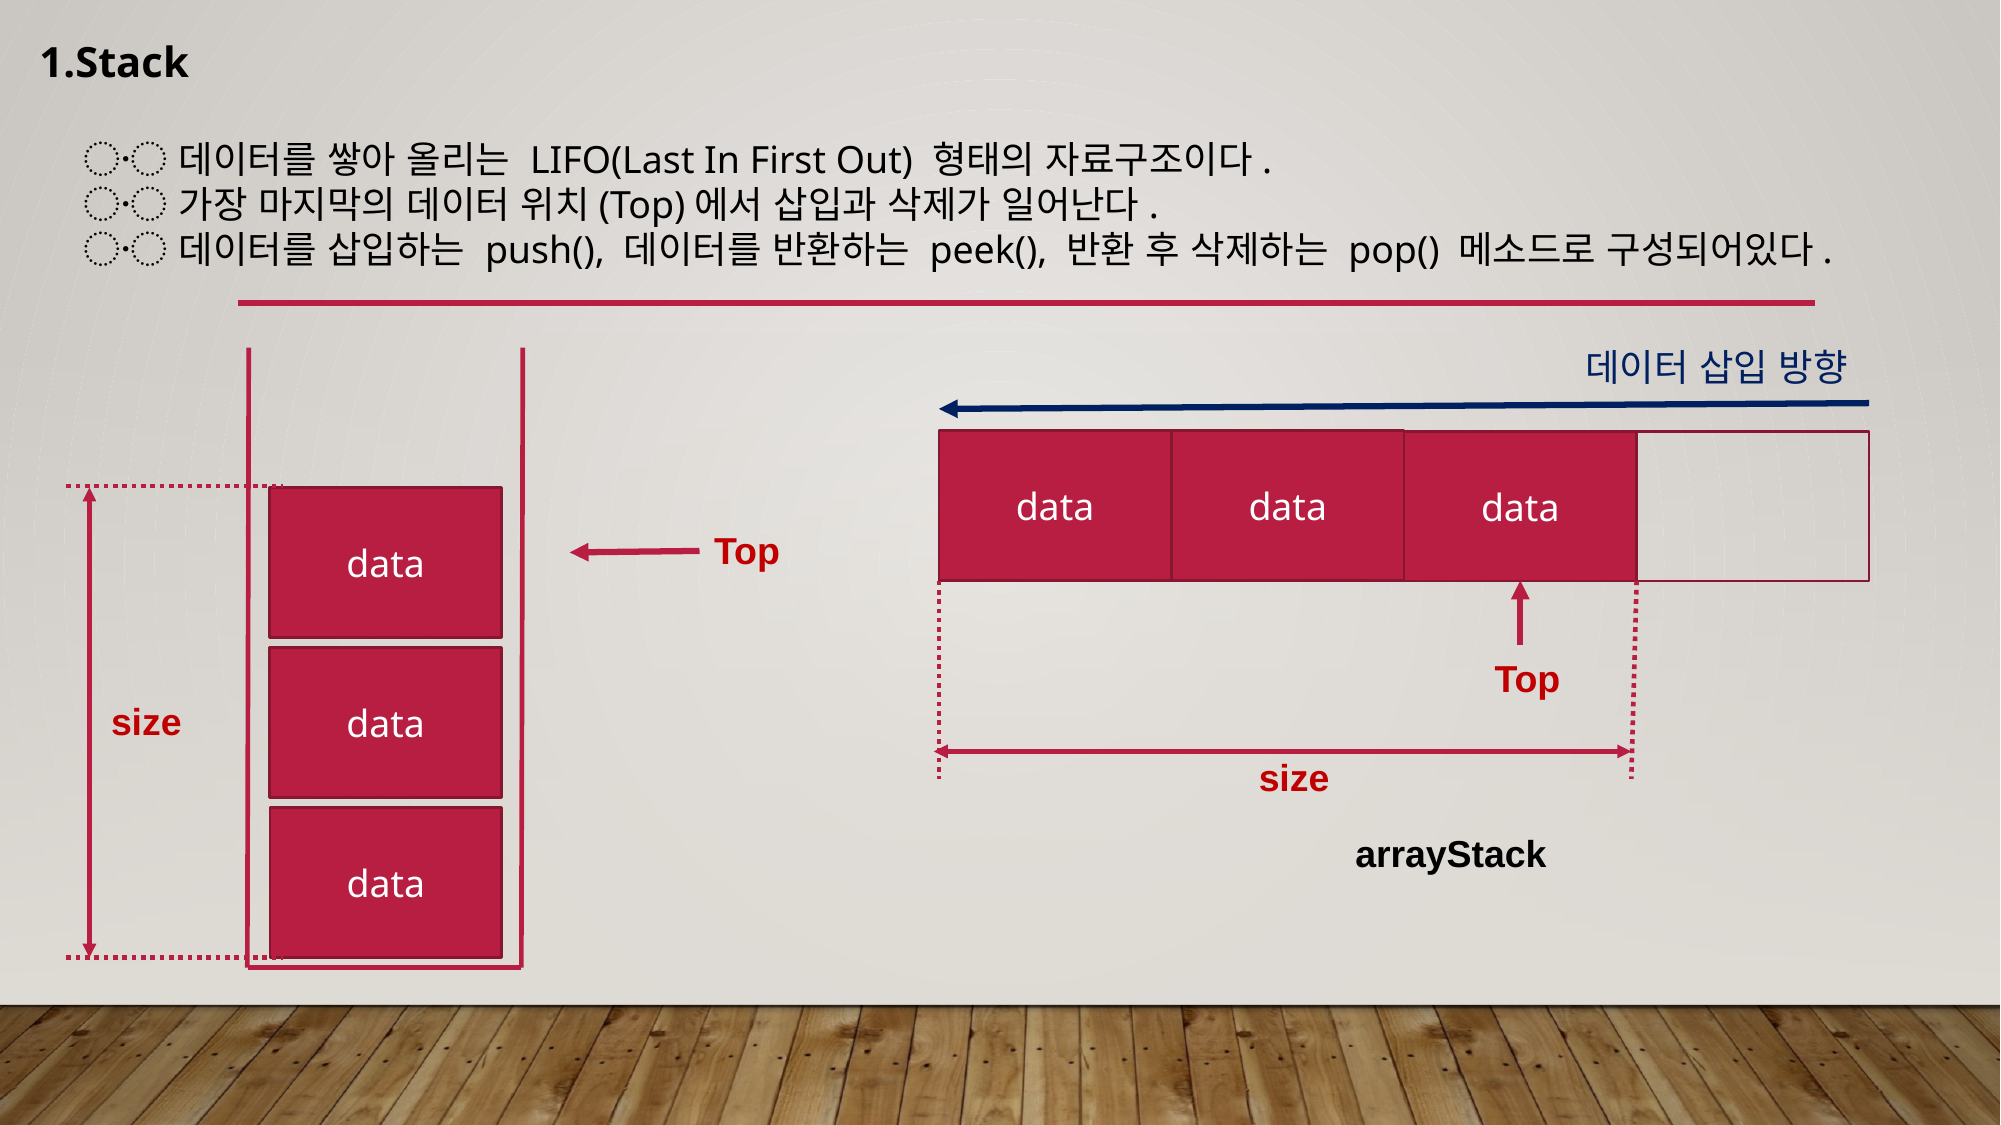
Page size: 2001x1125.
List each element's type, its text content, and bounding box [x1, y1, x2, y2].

text_box Top [699, 519, 821, 580]
text_box data [268, 486, 503, 639]
text_box data [269, 806, 503, 959]
picture [0, 1005, 2000, 1125]
text_box 데이터 삽입 방향 [1570, 337, 1920, 397]
text_box size [1244, 747, 1366, 751]
text_box 1.Stack [24, 28, 225, 94]
text_box data [268, 646, 503, 799]
text_box data [1170, 429, 1405, 582]
text_box [1635, 430, 1870, 582]
text_box 〮 데이터를 쌓아 올리는 LIFO(Last In First Out) 형태의 자료구조이다. 〮 가장 마지막의 데이터 위치(Top)에서 삽입과 삭제가 일어난다. 〮 데이터를 삽입하는 push(), 데이터를 반환하는 peek(), 반환 후 삭제하는 pop() 메소드로 구성되어있다. [69, 128, 1920, 279]
text_box size [1244, 752, 1366, 807]
text_box Top [1479, 647, 1602, 708]
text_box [938, 402, 1870, 410]
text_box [1631, 580, 1637, 779]
text_box arrayStack [1340, 822, 1579, 883]
text_box data [1403, 430, 1635, 582]
text_box size [96, 690, 218, 751]
text_box data [938, 429, 1170, 582]
